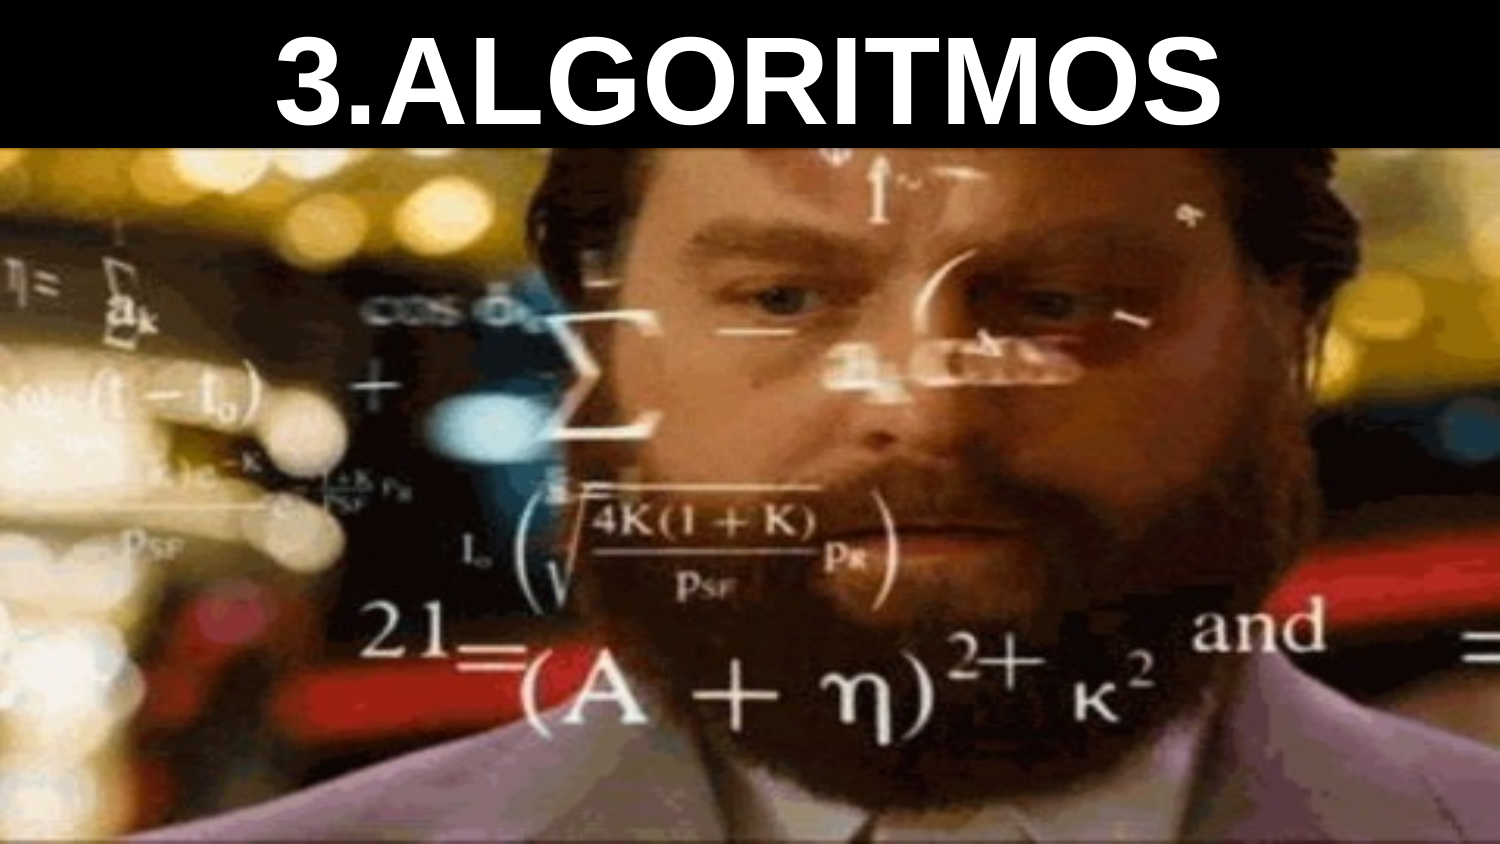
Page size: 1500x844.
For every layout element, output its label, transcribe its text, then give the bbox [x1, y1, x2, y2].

text_box 3.ALGORITMOS [0, 0, 1500, 147]
picture [0, 148, 1500, 844]
